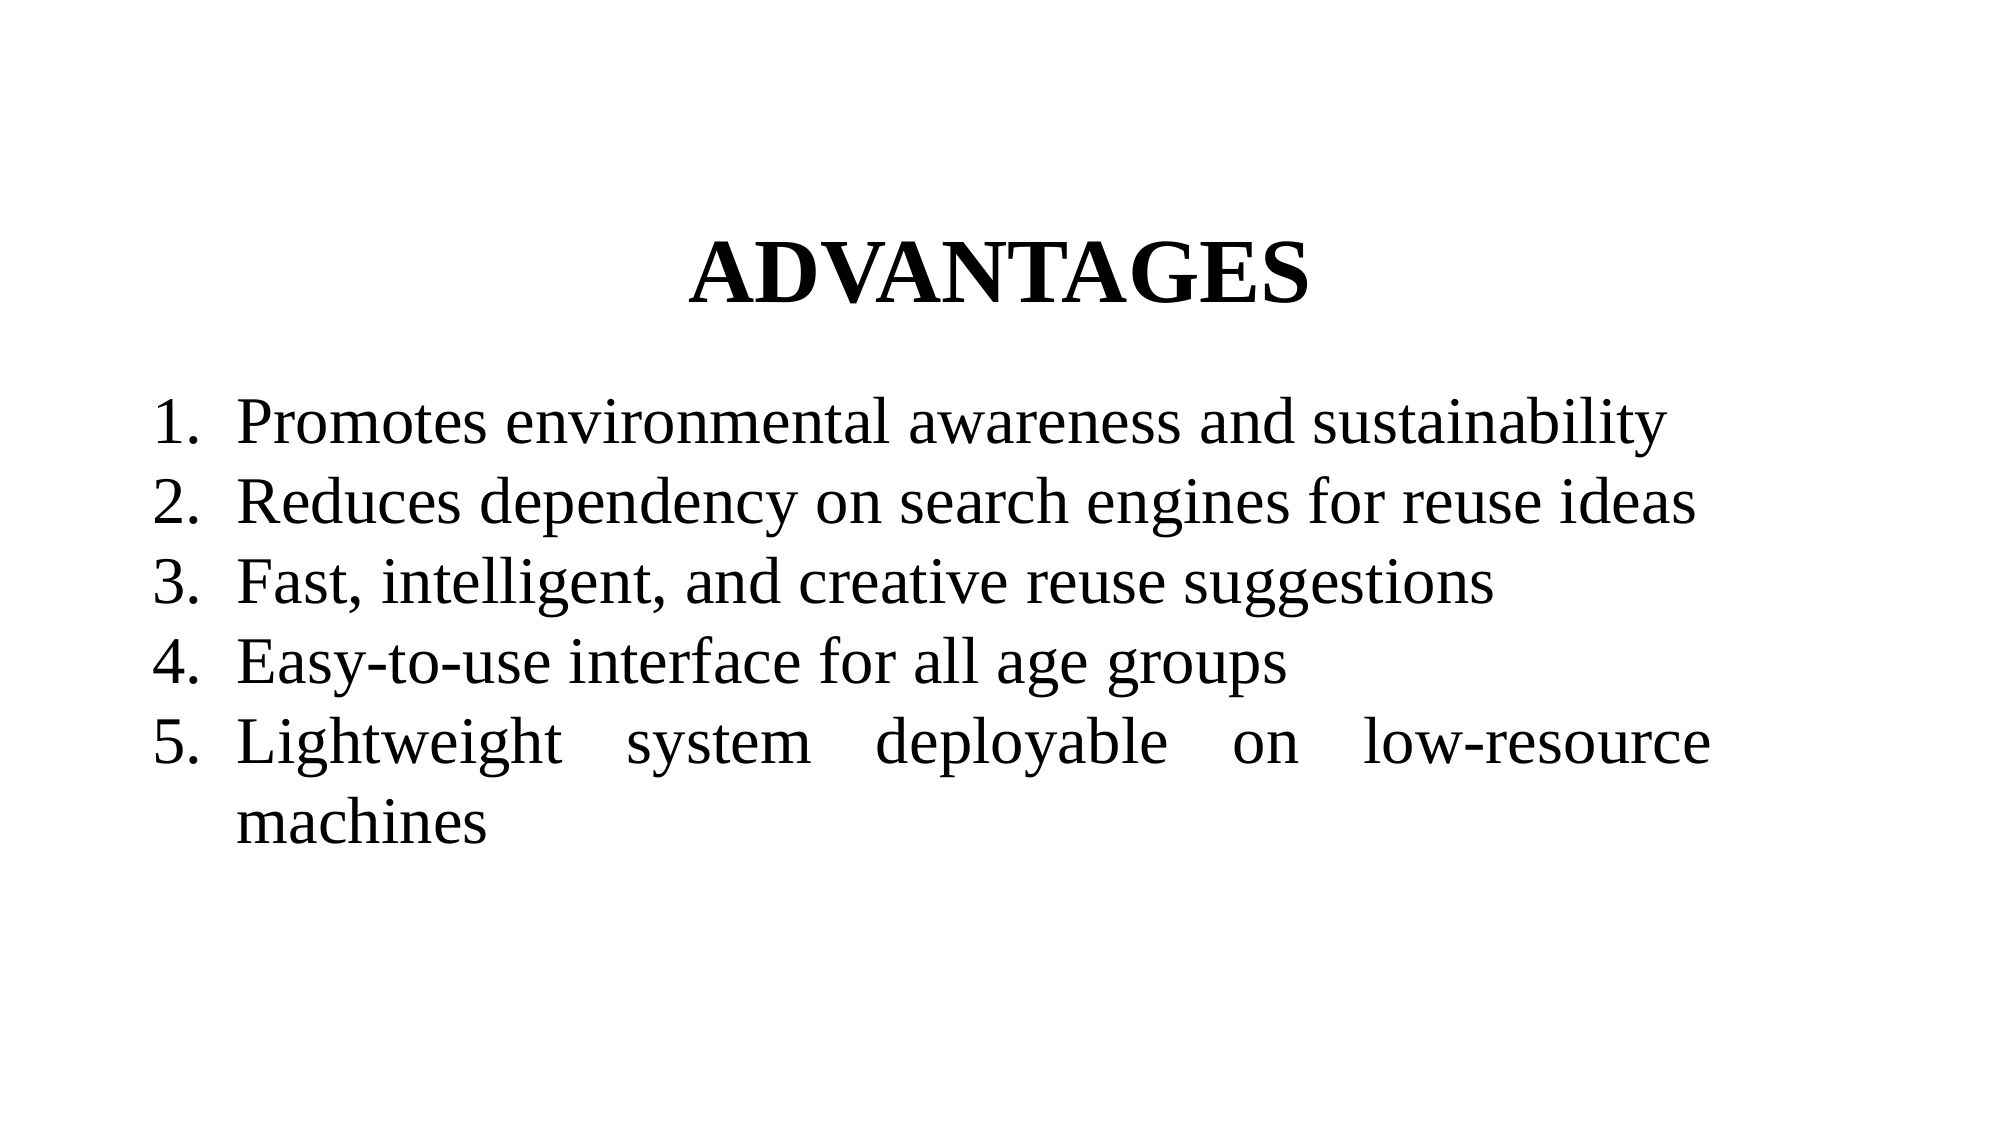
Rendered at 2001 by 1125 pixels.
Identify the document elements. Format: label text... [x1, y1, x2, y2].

title ADVANTAGES [137, 163, 1863, 382]
list Promotes environmental awareness and sustainability Reduces dependency on search engines for reuse ideas Fast, intelligent, and creative reuse suggestions Easy-to-use interface for all age groups Lightweight system deployable on low-resource machines [137, 290, 1730, 944]
